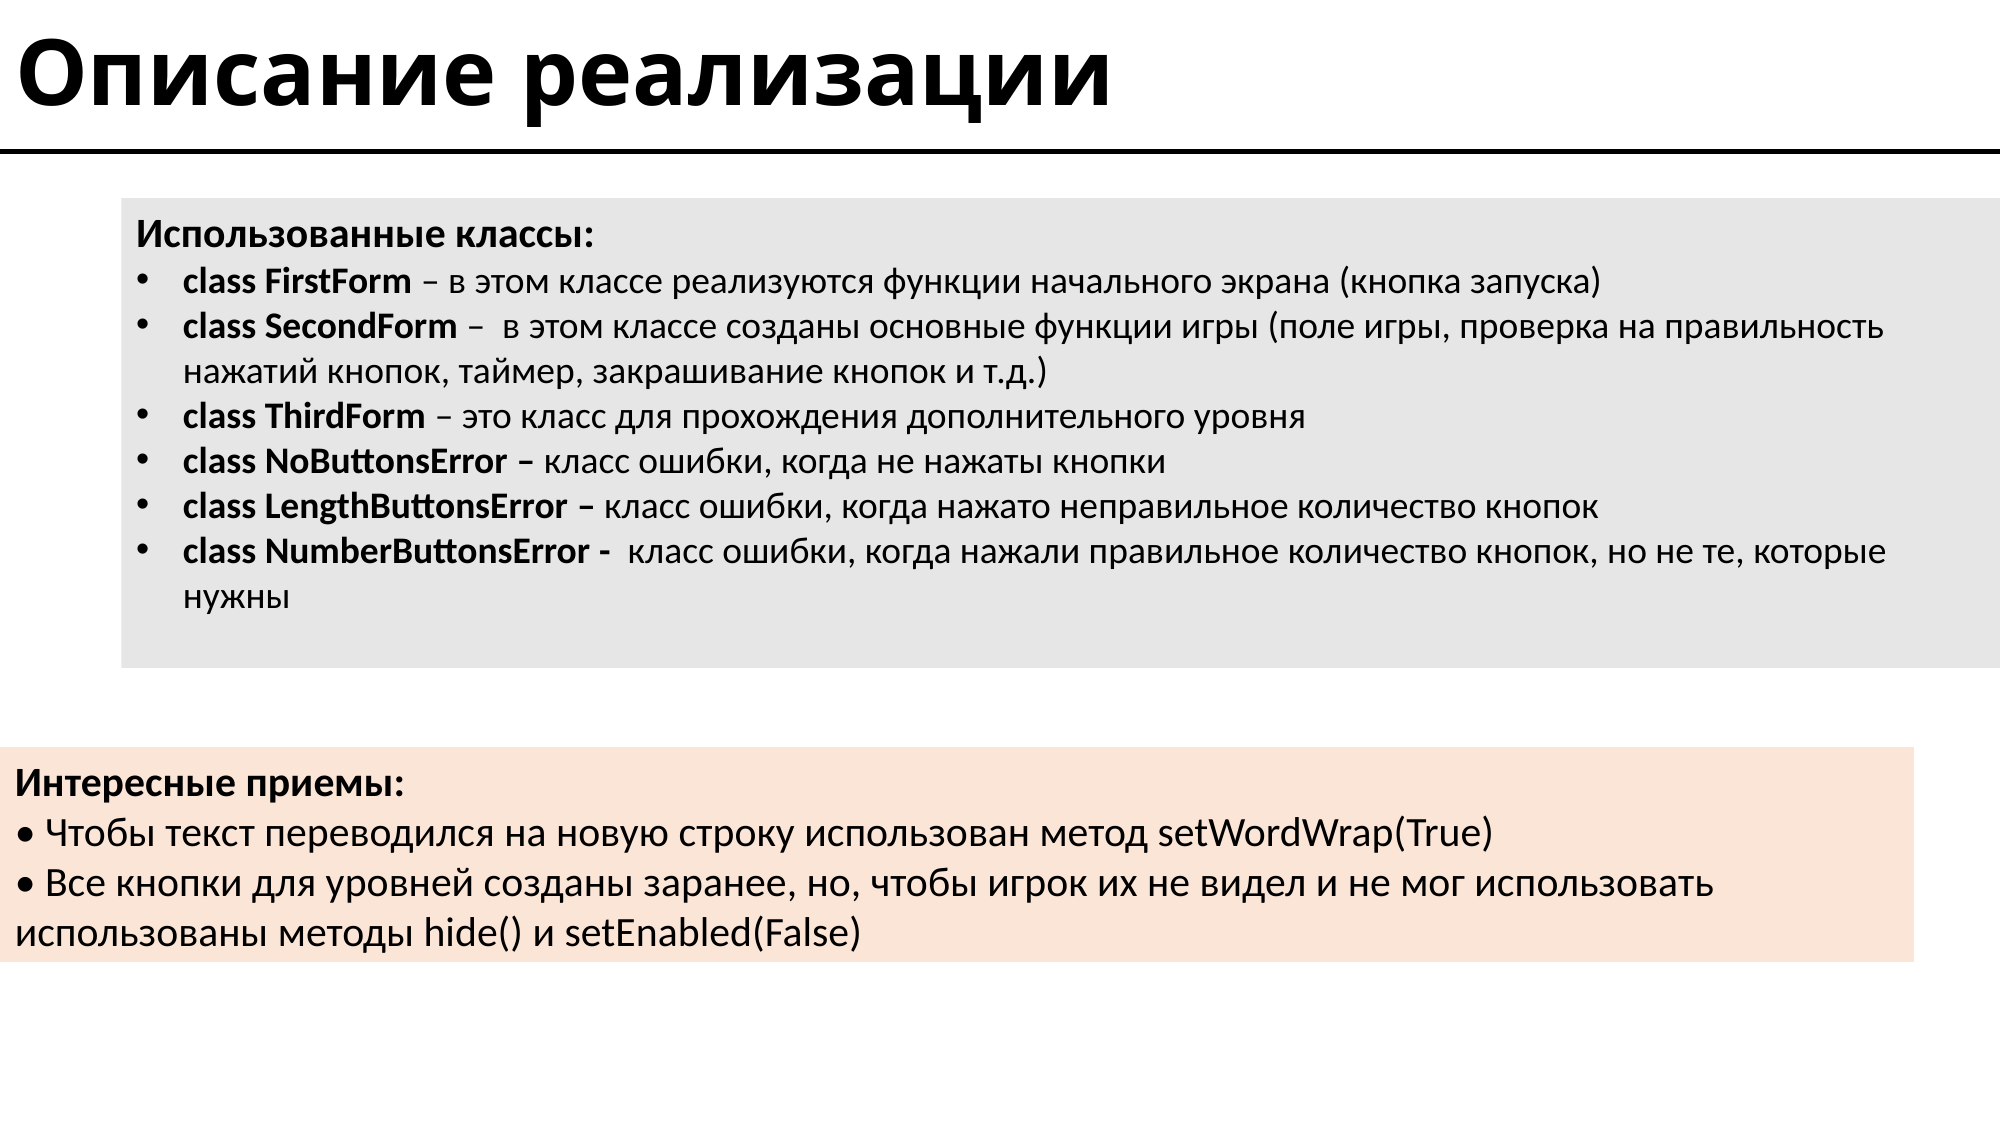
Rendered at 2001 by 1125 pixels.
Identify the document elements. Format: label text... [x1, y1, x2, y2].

text_box Использованные классы: class FirstForm – в этом классе реализуются функции начального экрана (кнопка запуска) class SecondForm – в этом классе созданы основные функции игры (поле игры, проверка на правильность нажатий кнопок, таймер, закрашивание кнопок и т.д.) class ThirdForm – это класс для прохождения дополнительного уровня class NoButtonsError – класс ошибки, когда не нажаты кнопки class LengthButtonsError – класс ошибки, когда нажато неправильное количество кнопок class NumberButtonsError - класс ошибки, когда нажали правильное количество кнопок, но не те, которые нужны [121, 198, 2000, 668]
text_box Интересные приемы: • Чтобы текст переводился на новую строку использован метод setWordWrap(True) • Все кнопки для уровней созданы заранее, но, чтобы игрок их не видел и не мог использовать использованы методы hide() и setEnabled(False) [0, 747, 1914, 962]
title Описание реализации [0, 0, 2000, 149]
